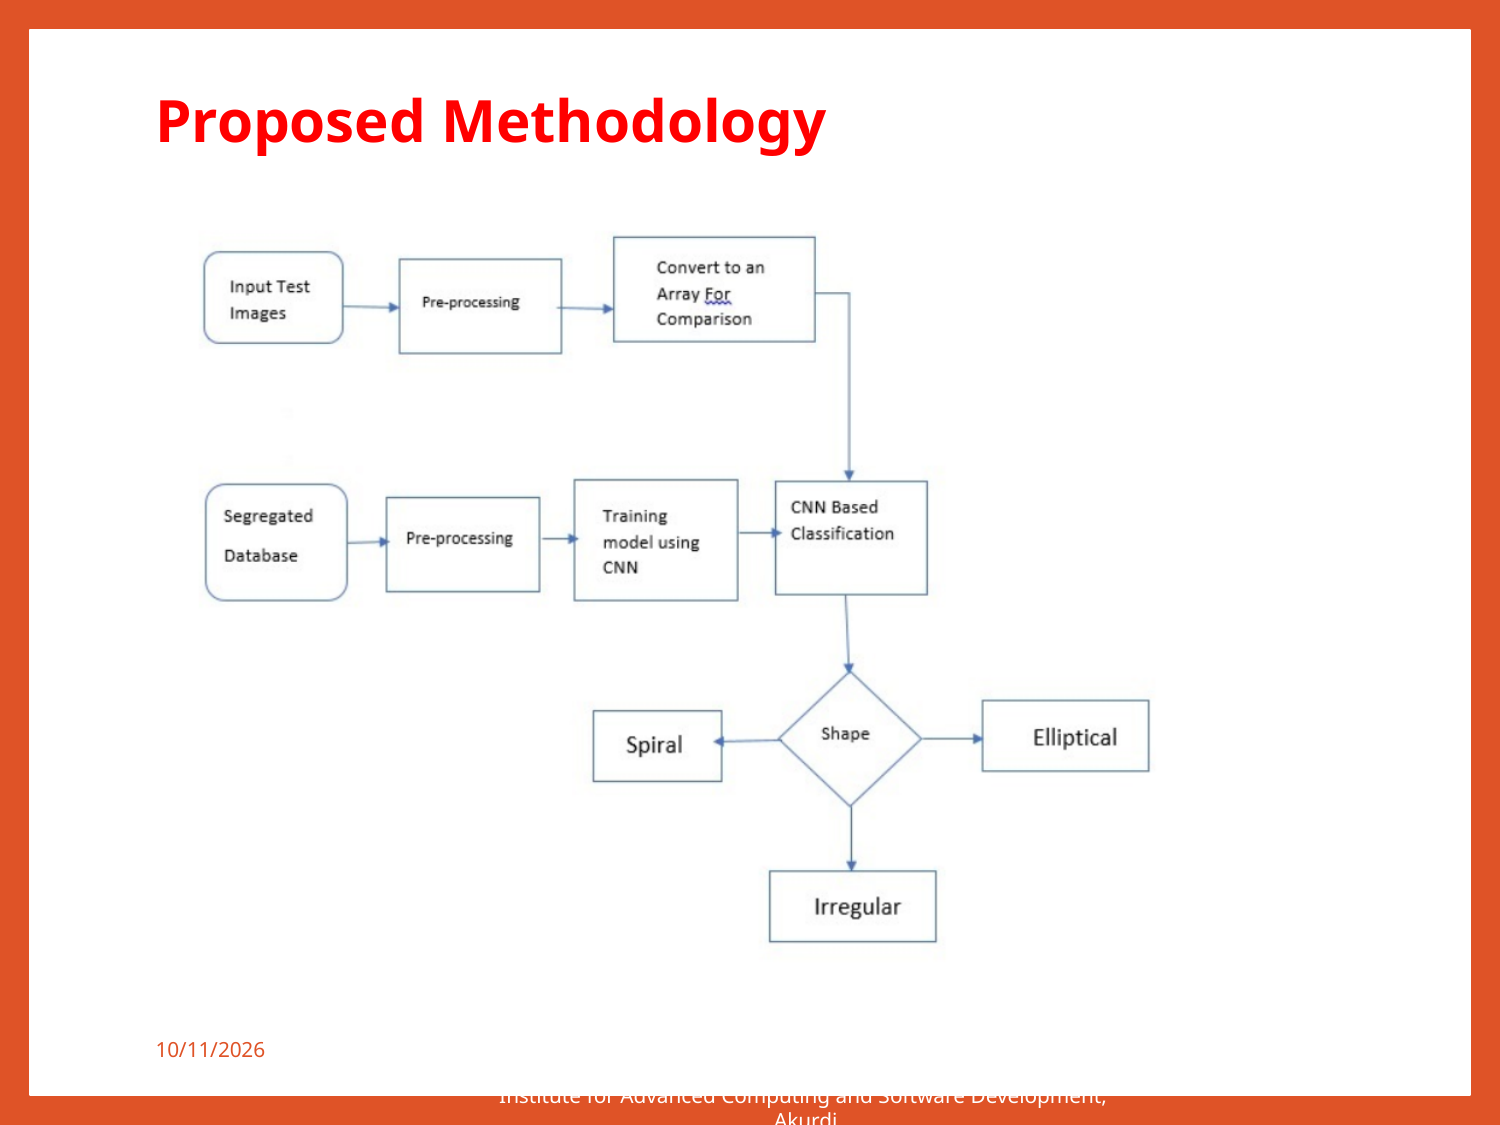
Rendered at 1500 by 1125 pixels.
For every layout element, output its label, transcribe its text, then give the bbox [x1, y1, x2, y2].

picture [115, 138, 1307, 1035]
text_box Proposed Methodology [140, 76, 1416, 201]
text_box Institute for Advanced Computing and Software Development, Akurdi [468, 1077, 1144, 1125]
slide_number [140, 1042, 428, 1081]
